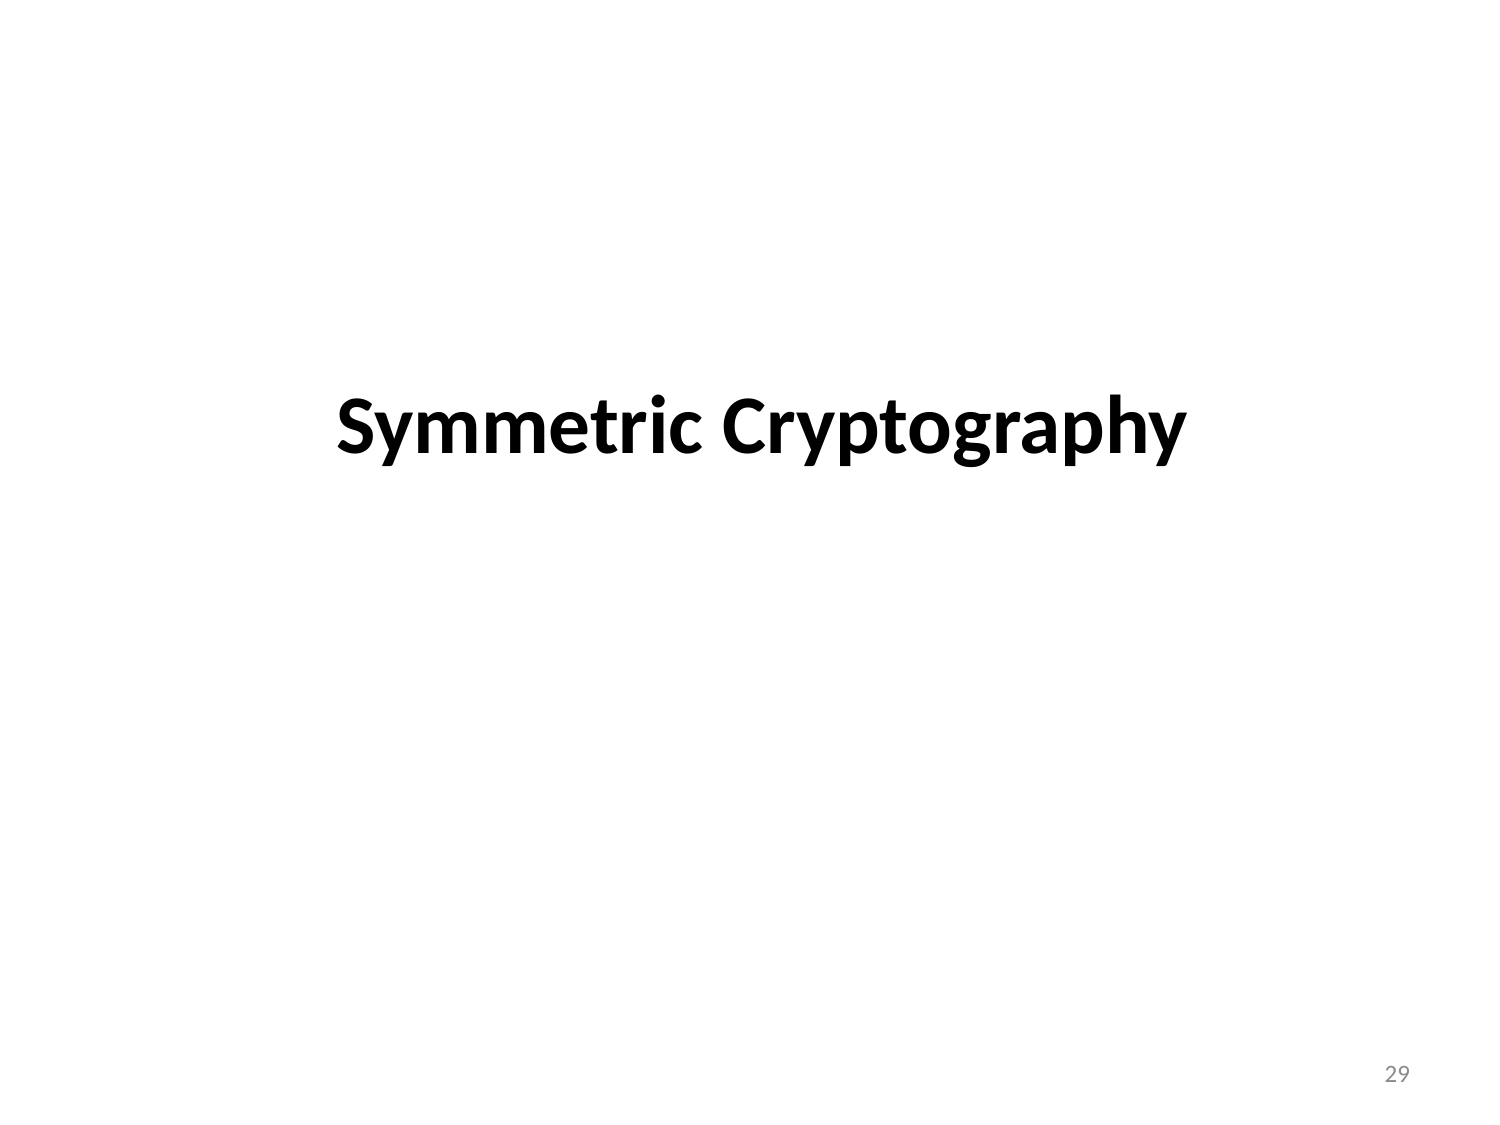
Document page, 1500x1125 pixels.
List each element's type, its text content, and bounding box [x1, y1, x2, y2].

slide_number 29 [1074, 1042, 1425, 1103]
title Symmetric Cryptography [125, 362, 1400, 586]
